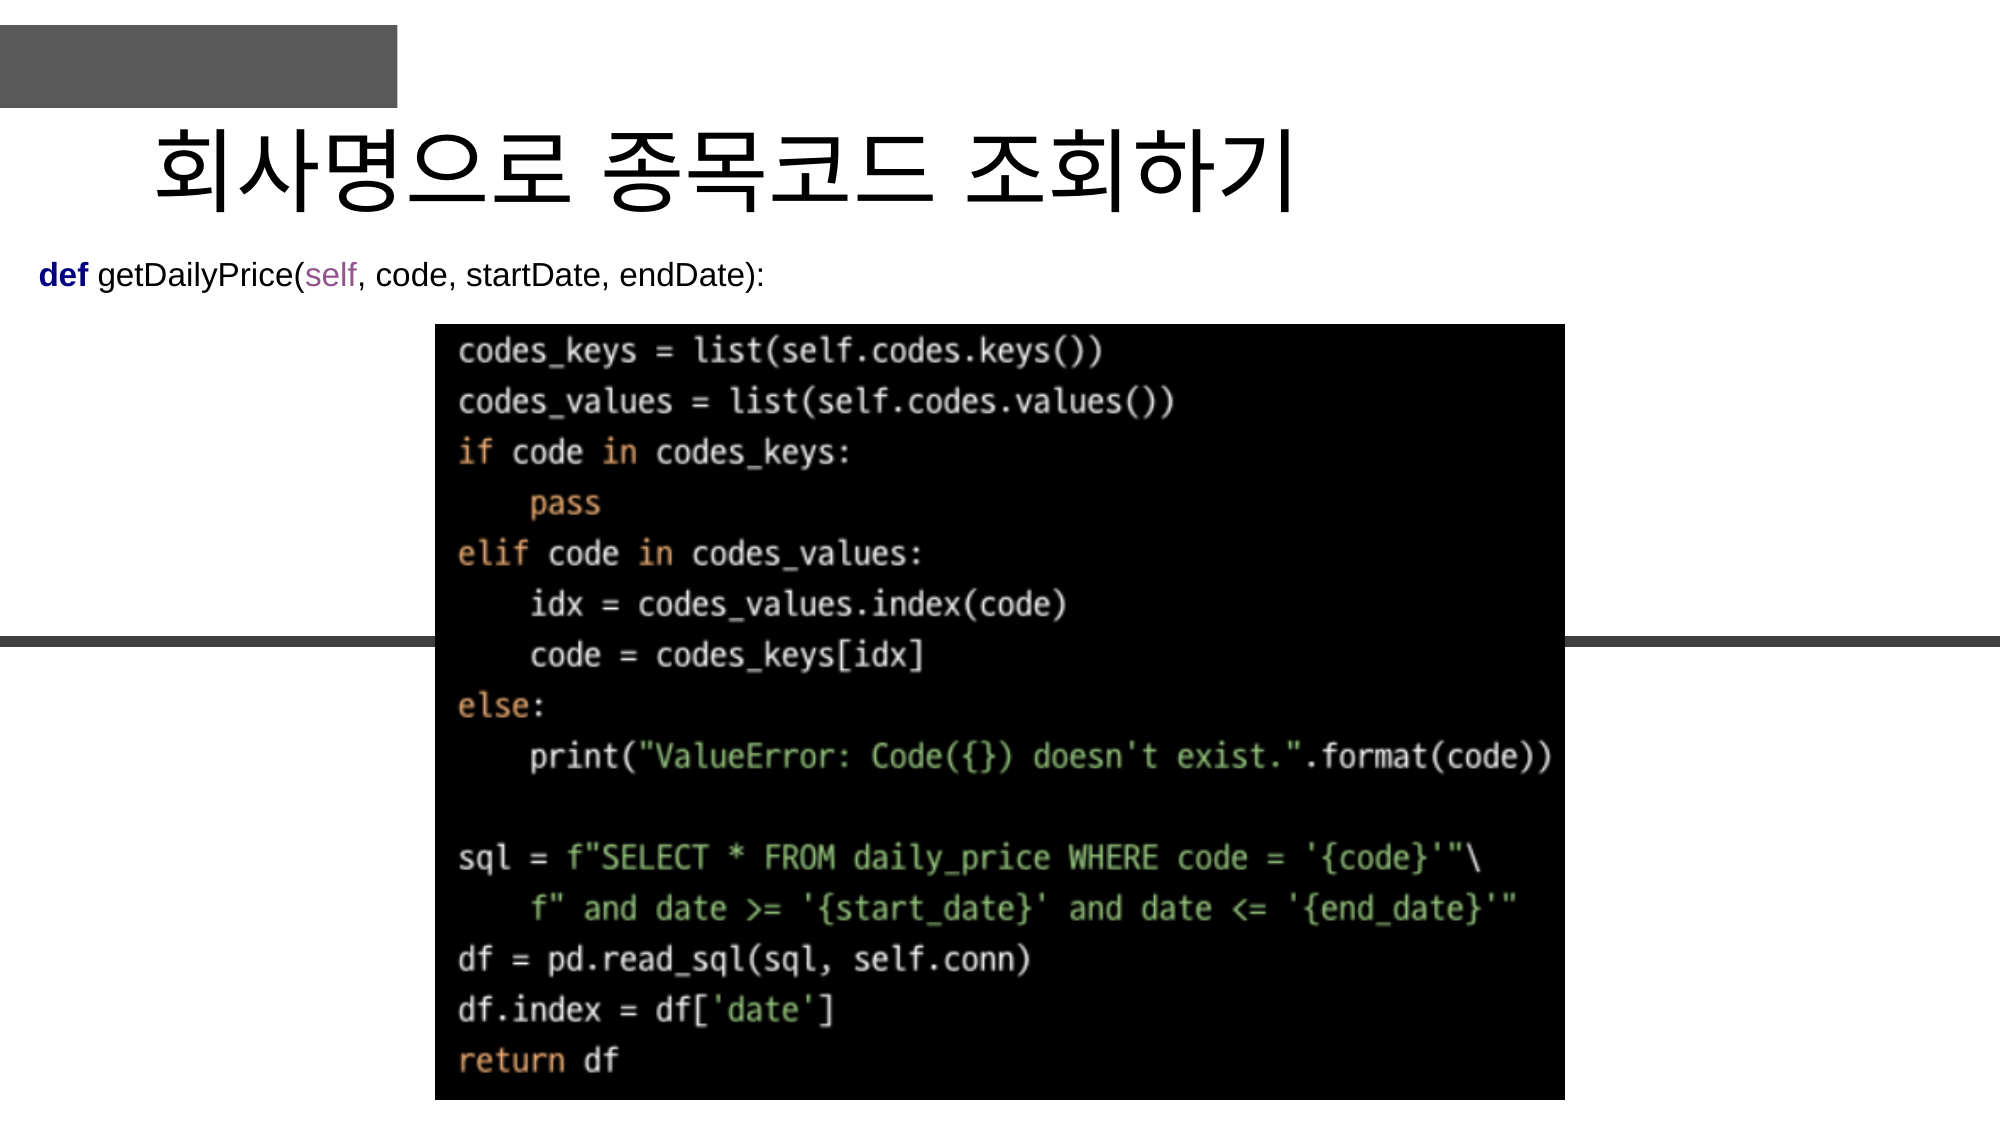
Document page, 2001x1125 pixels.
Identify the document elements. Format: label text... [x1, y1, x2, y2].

picture [435, 324, 1565, 1100]
text_box [0, 25, 398, 108]
text_box def getDailyPrice(self, code, startDate, endDate): …… [23, 653, 1921, 1125]
title 회사명으로 종목코드 조회하기 [137, 67, 1921, 225]
text_box def getDailyPrice(self, code, startDate, endDate): …… [23, 225, 1921, 640]
